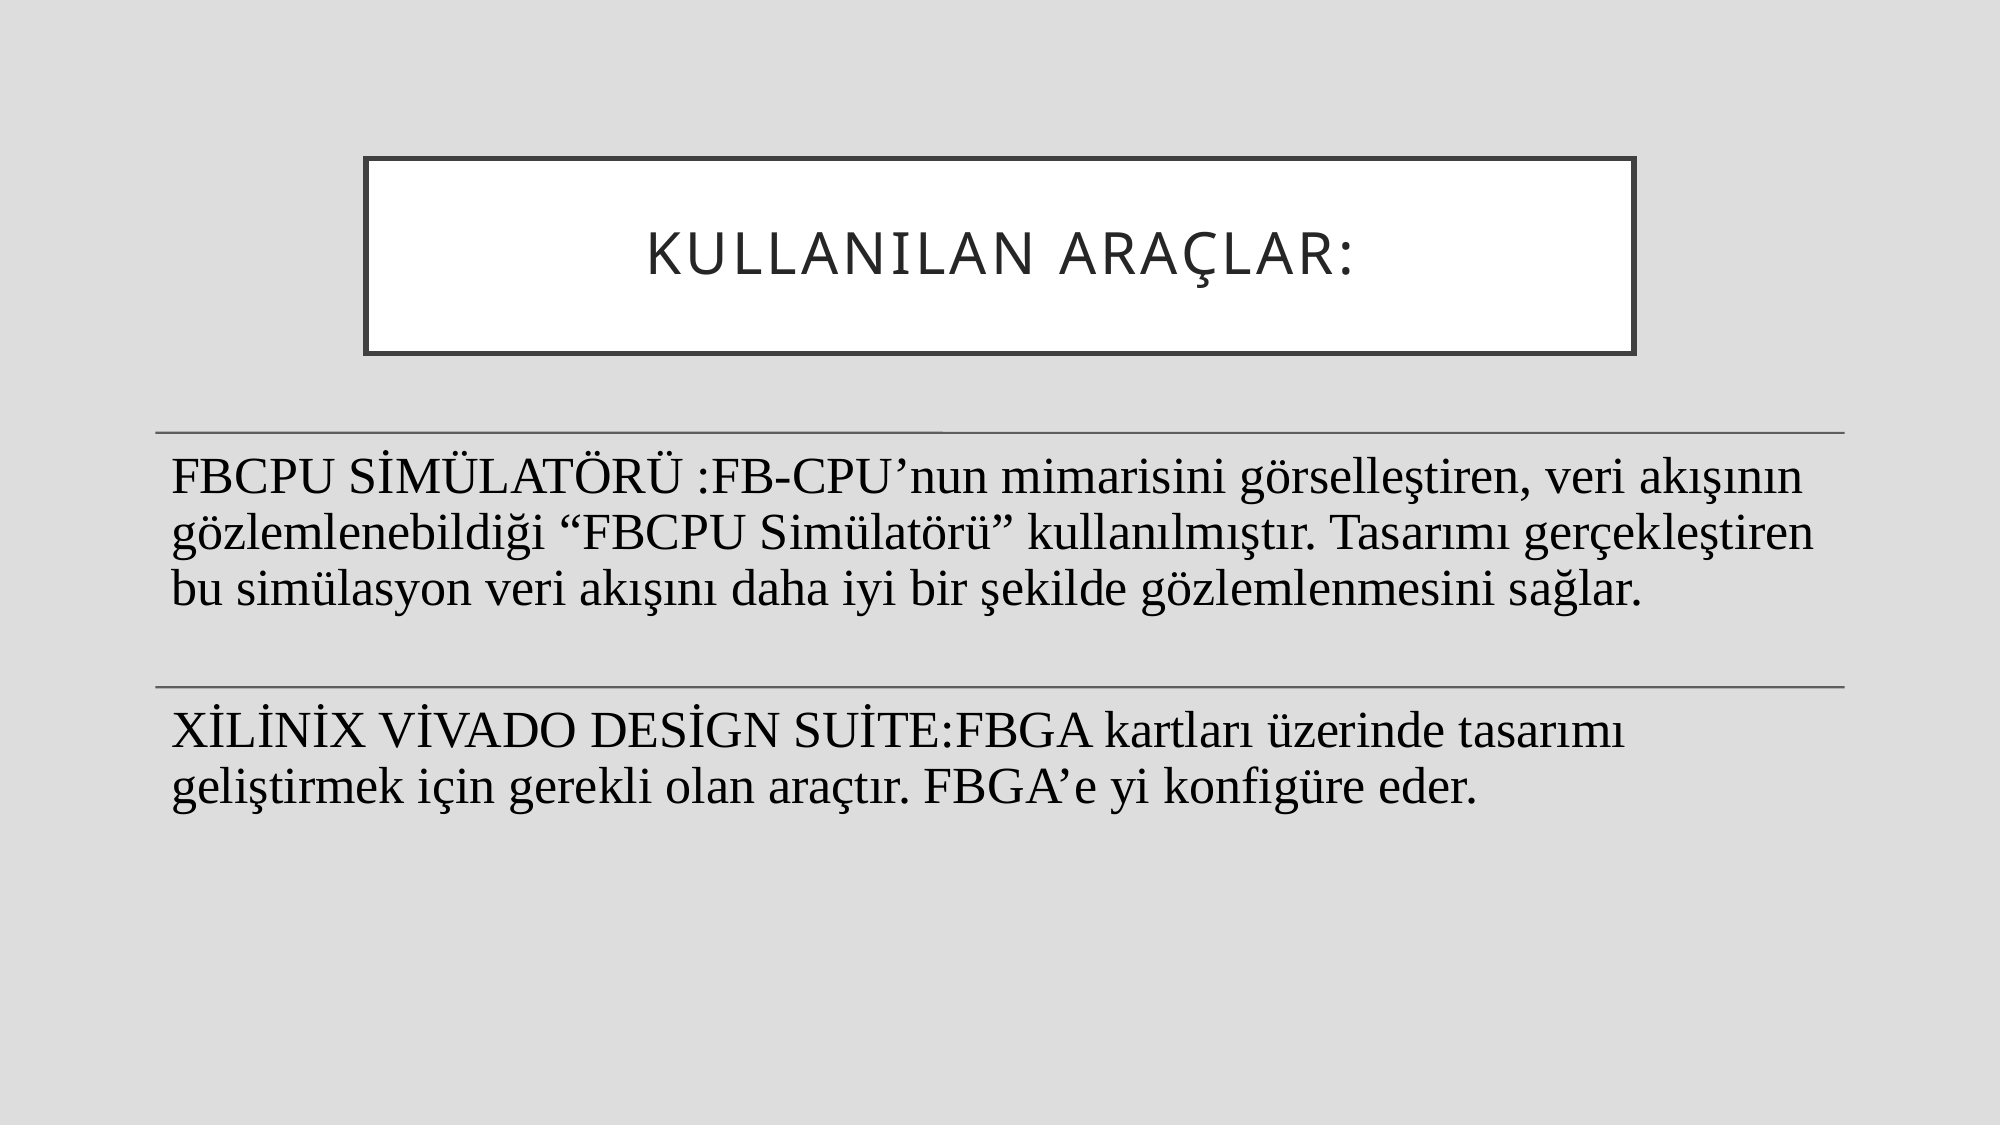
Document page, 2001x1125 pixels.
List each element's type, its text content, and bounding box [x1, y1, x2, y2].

title KULLANILAN ARAÇLAR: [363, 156, 1637, 356]
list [155, 432, 1845, 942]
